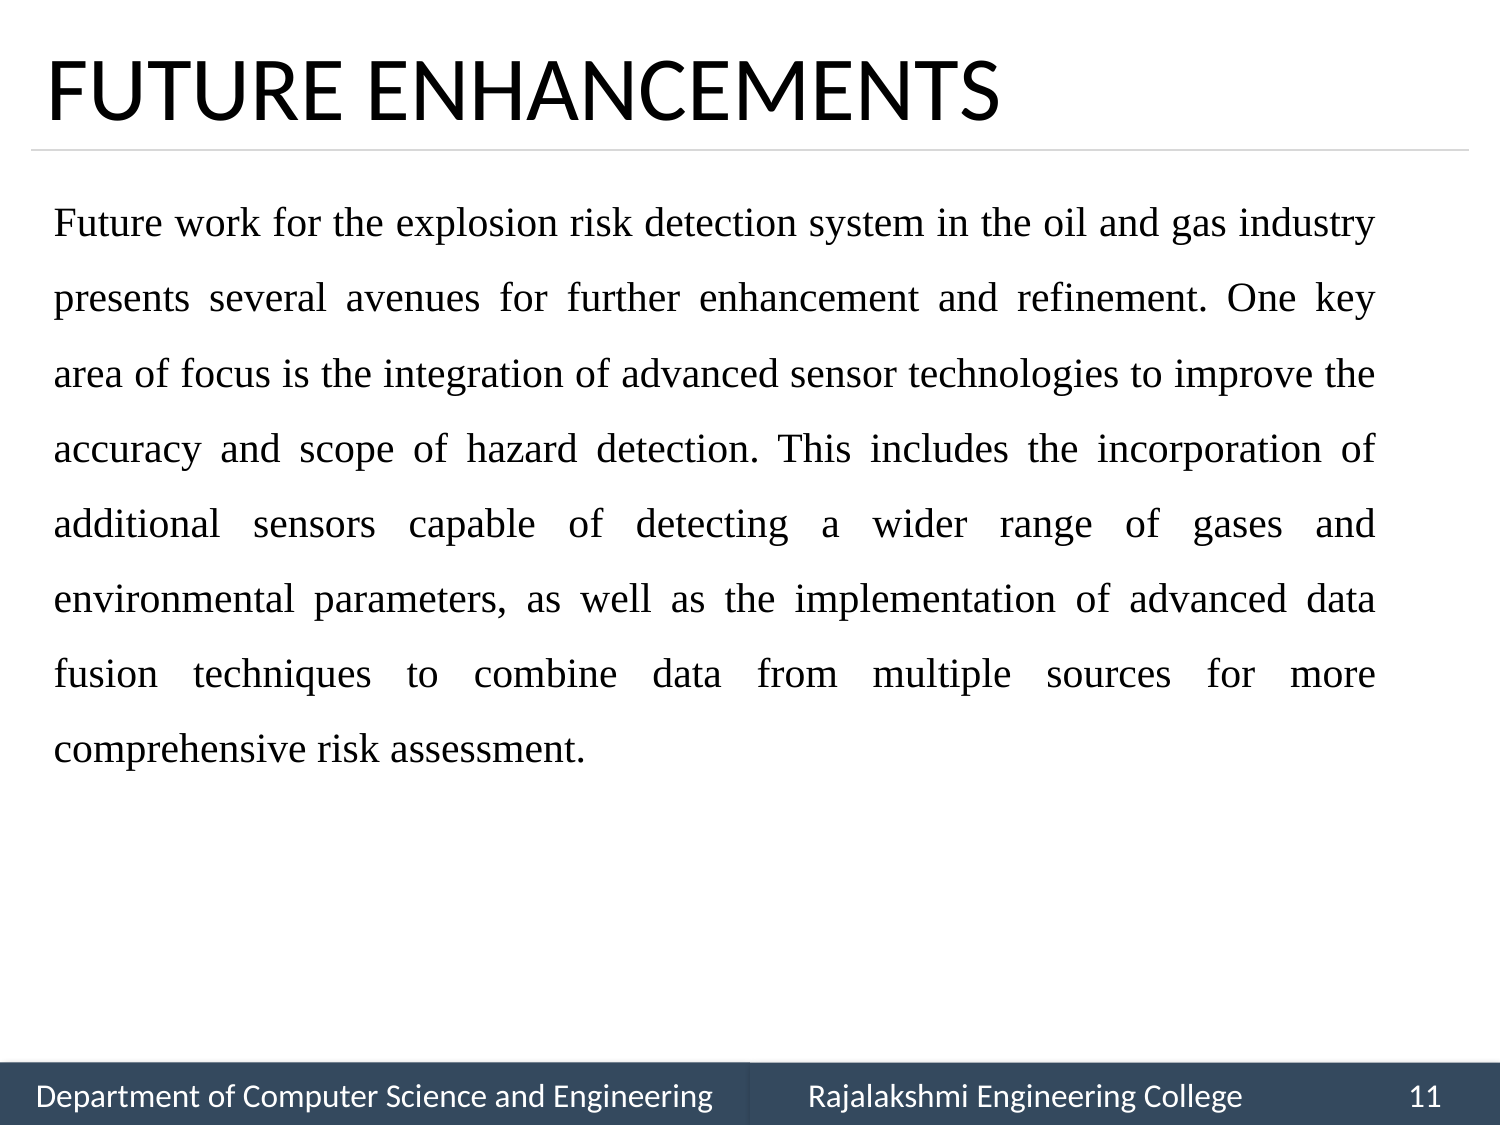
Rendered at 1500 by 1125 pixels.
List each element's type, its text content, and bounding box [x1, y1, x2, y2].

list Future work for the explosion risk detection system in the oil and gas industry presents several avenues for further enhancement and refinement. One key area of focus is the integration of advanced sensor technologies to improve the accuracy and scope of hazard detection. This includes the incorporation of additional sensors capable of detecting a wider range of gases and environmental parameters, as well as the implementation of advanced data fusion techniques to combine data from multiple sources for more comprehensive risk assessment. [31, 162, 1469, 1038]
title FUTURE ENHANCEMENTS [31, 17, 1469, 150]
